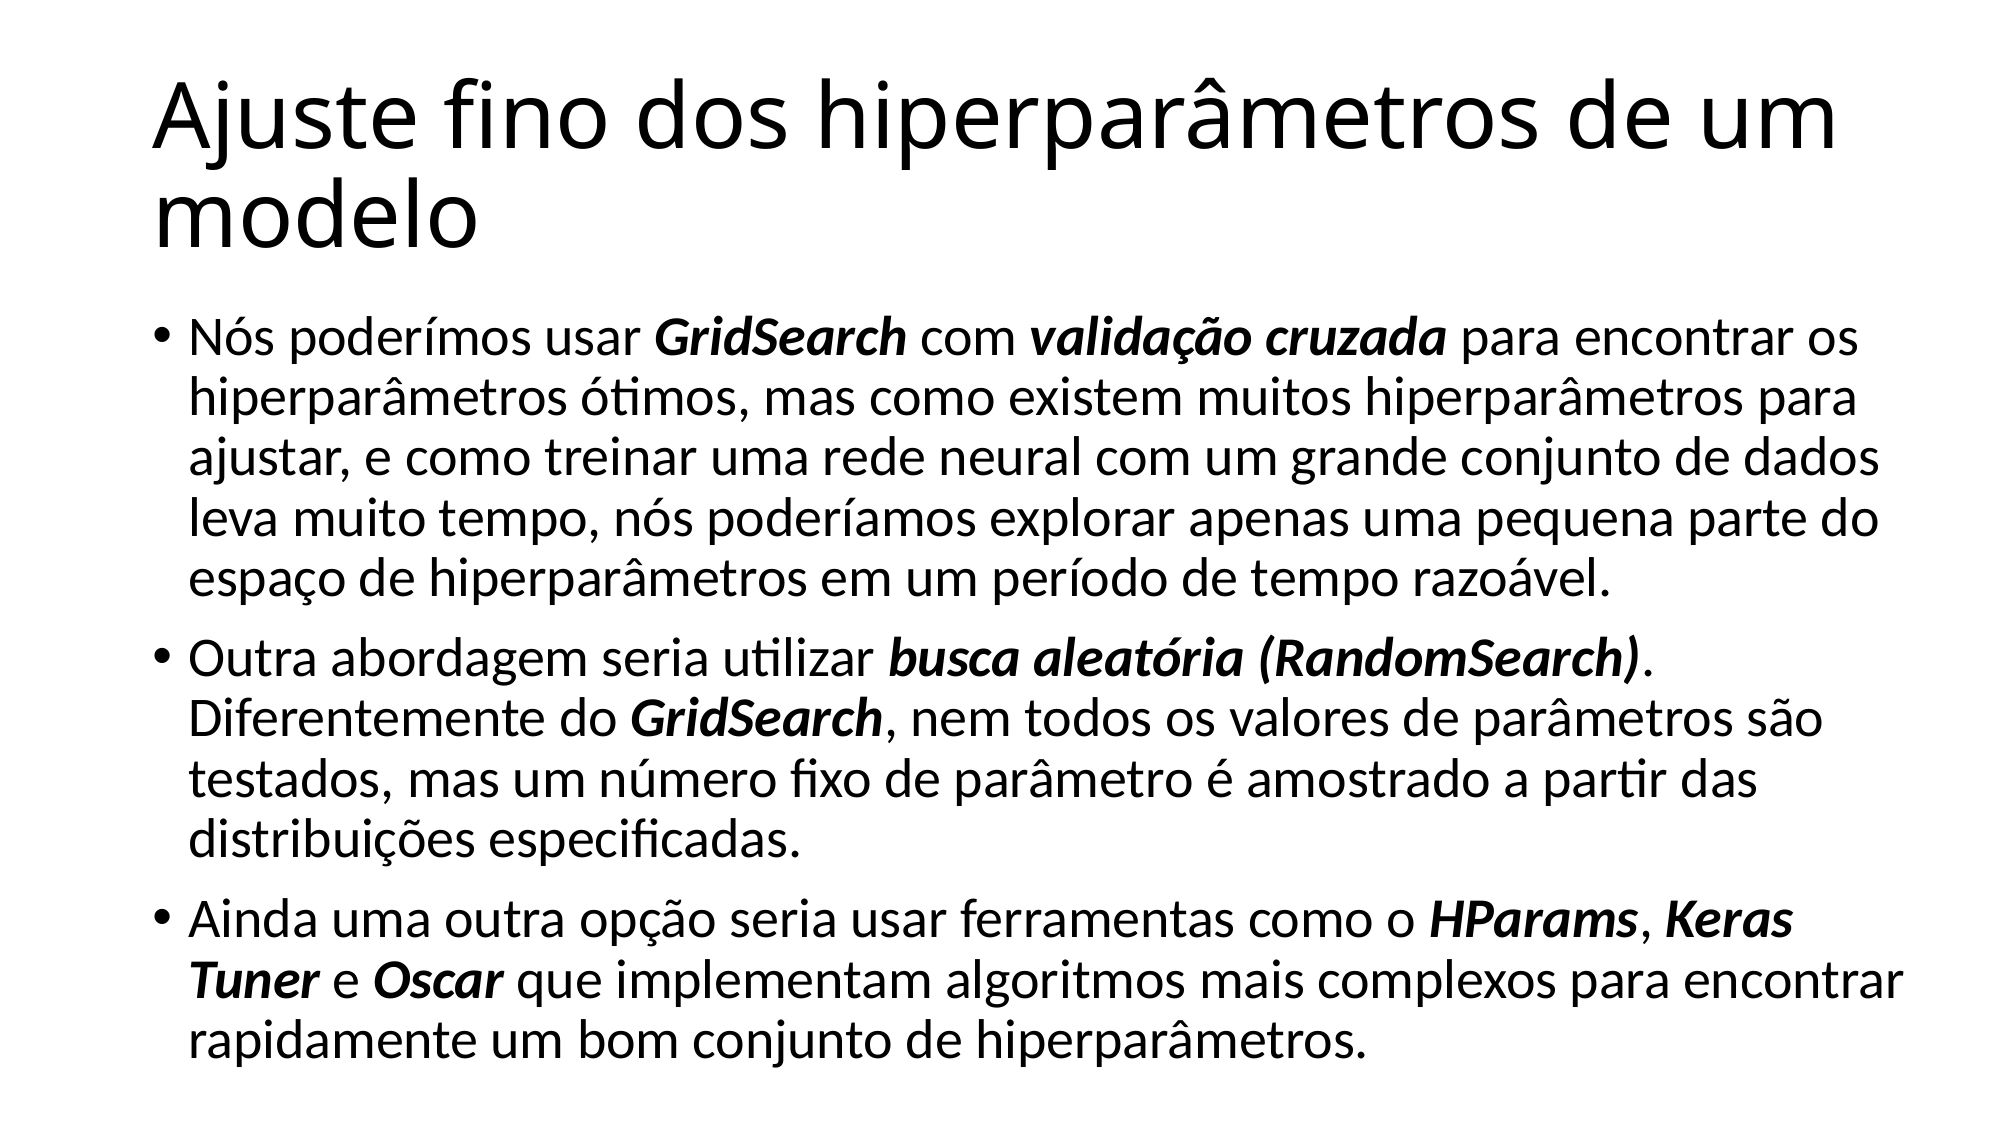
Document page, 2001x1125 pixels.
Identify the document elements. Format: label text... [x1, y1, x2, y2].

list Nós poderímos usar GridSearch com validação cruzada para encontrar os hiperparâmetros ótimos, mas como existem muitos hiperparâmetros para ajustar, e como treinar uma rede neural com um grande conjunto de dados leva muito tempo, nós poderíamos explorar apenas uma pequena parte do espaço de hiperparâmetros em um período de tempo razoável. Outra abordagem seria utilizar busca aleatória (RandomSearch). Diferentemente do GridSearch, nem todos os valores de parâmetros são testados, mas um número fixo de parâmetro é amostrado a partir das distribuições especificadas. Ainda uma outra opção seria usar ferramentas como o HParams, Keras Tuner e Oscar que implementam algoritmos mais complexos para encontrar rapidamente um bom conjunto de hiperparâmetros. [137, 299, 1943, 1082]
title Ajuste fino dos hiperparâmetros de um modelo [137, 59, 1924, 278]
